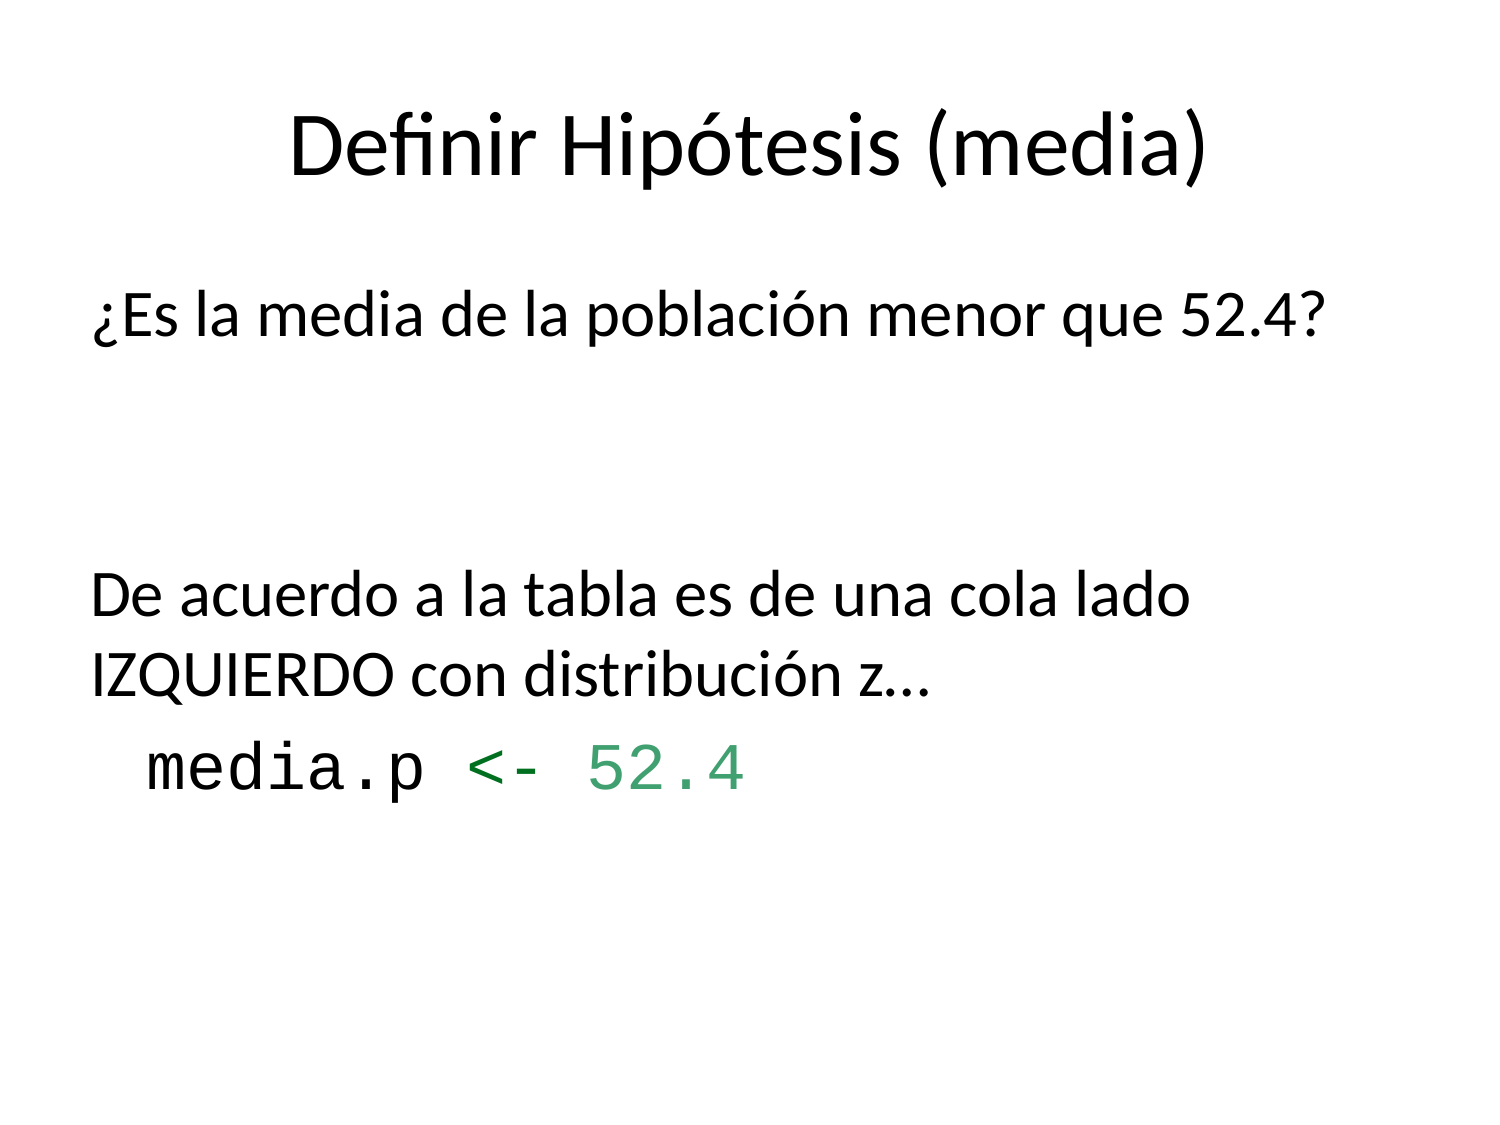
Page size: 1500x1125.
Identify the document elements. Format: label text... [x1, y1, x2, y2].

title Definir Hipótesis (media) [75, 45, 1425, 233]
